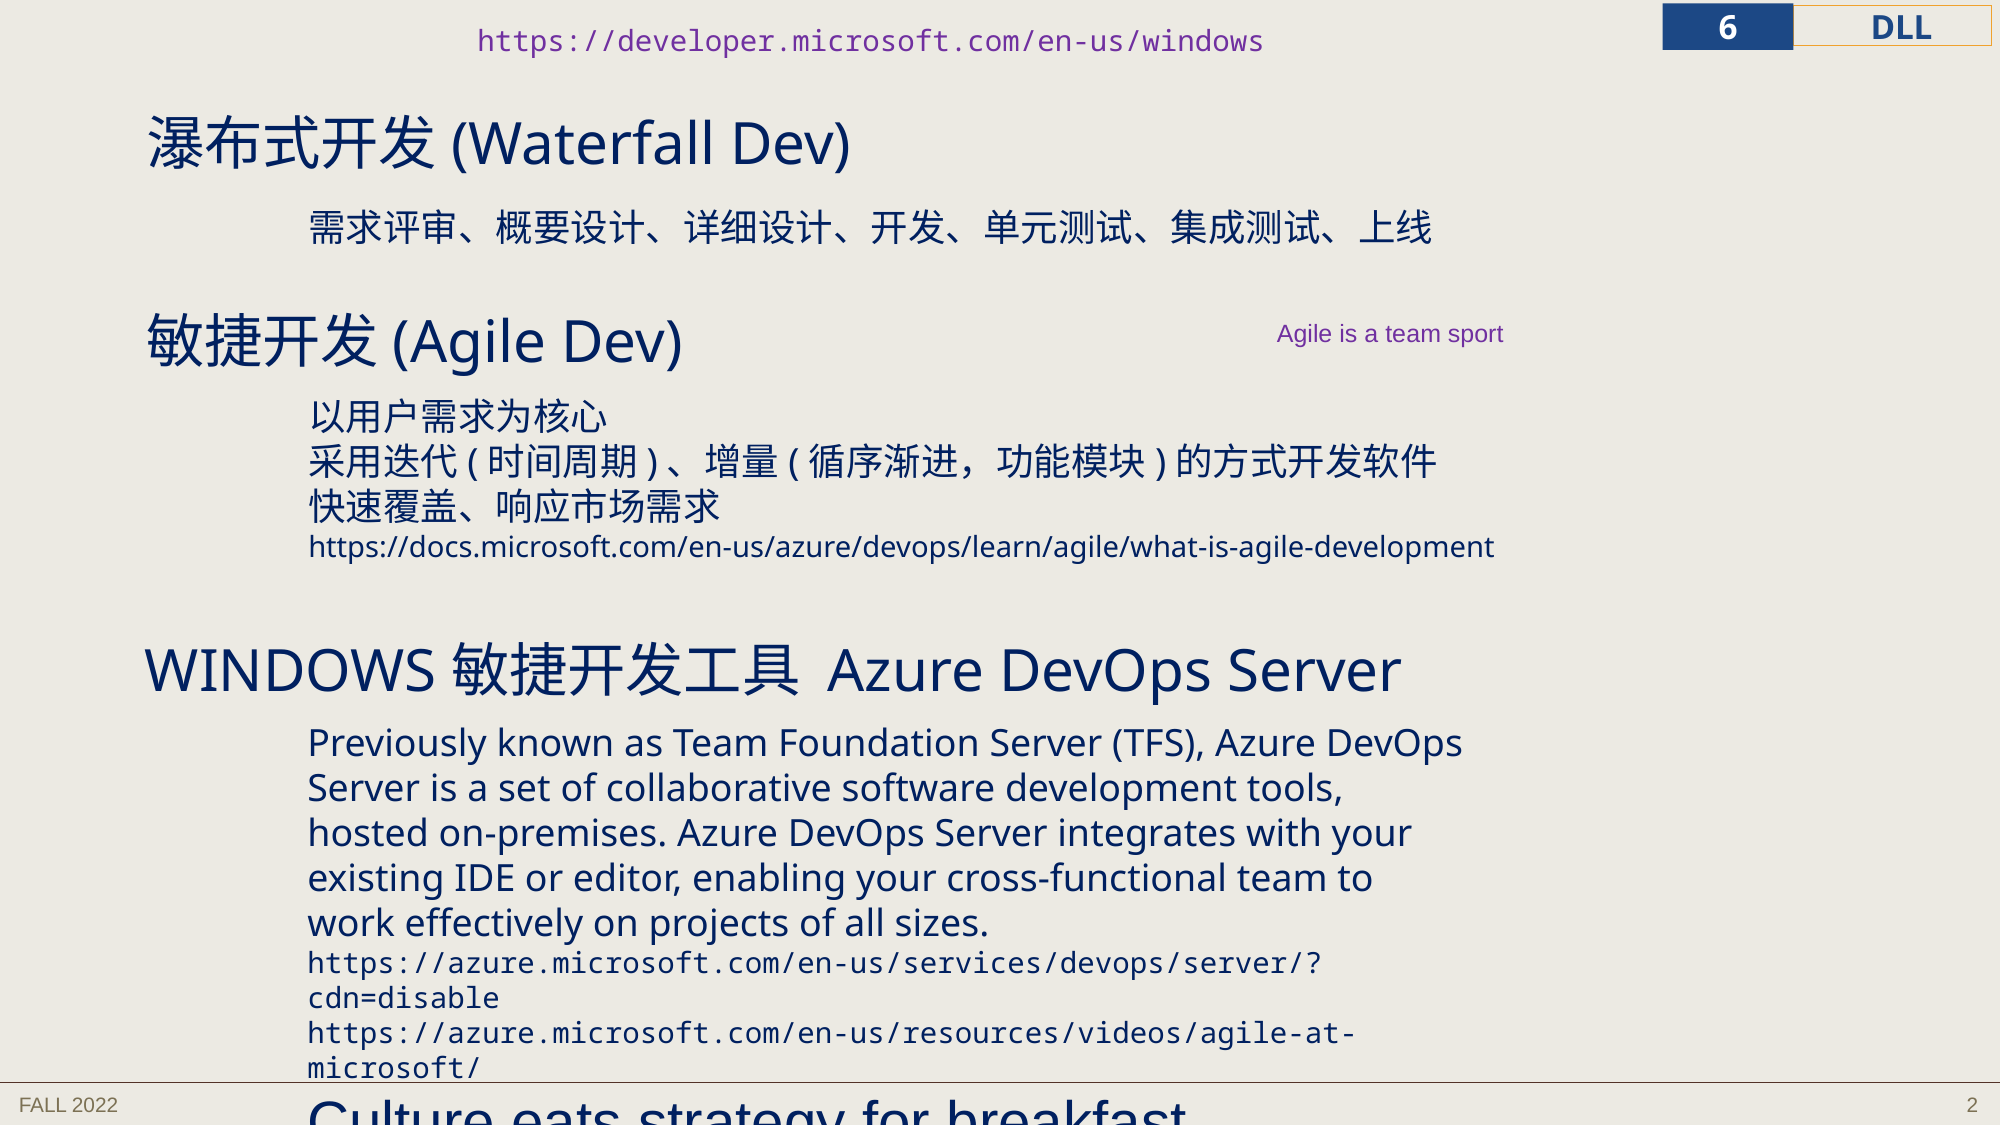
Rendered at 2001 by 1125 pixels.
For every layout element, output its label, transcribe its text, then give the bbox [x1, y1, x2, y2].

text_box Previously known as Team Foundation Server (TFS), Azure DevOps Server is a set of collaborative software development tools, hosted on-premises. Azure DevOps Server integrates with your existing IDE or editor, enabling your cross-functional team to work effectively on projects of all sizes. https://azure.microsoft.com/en-us/services/devops/server/?cdn=disable https://azure.microsoft.com/en-us/resources/videos/agile-at-microsoft/ Culture eats strategy for breakfast [292, 712, 1483, 1125]
text_box 瀑布式开发(Waterfall Dev) [131, 98, 893, 184]
text_box 以用户需求为核心 采用迭代(时间周期)、增量(循序渐进，功能模块)的方式开发软件 快速覆盖、响应市场需求 https://docs.microsoft.com/en-us/azure/devops/learn/agile/what-is-agile-development [293, 385, 1639, 571]
text_box 敏捷开发(Agile Dev) [131, 297, 857, 382]
text_box Agile is a team sport [1209, 310, 1572, 356]
text_box 需求评审、概要设计、详细设计、开发、单元测试、集成测试、上线 [293, 196, 1497, 256]
text_box WINDOWS敏捷开发工具 Azure DevOps Server [130, 626, 1483, 711]
text_box https://developer.microsoft.com/en-us/windows [462, 14, 1280, 65]
